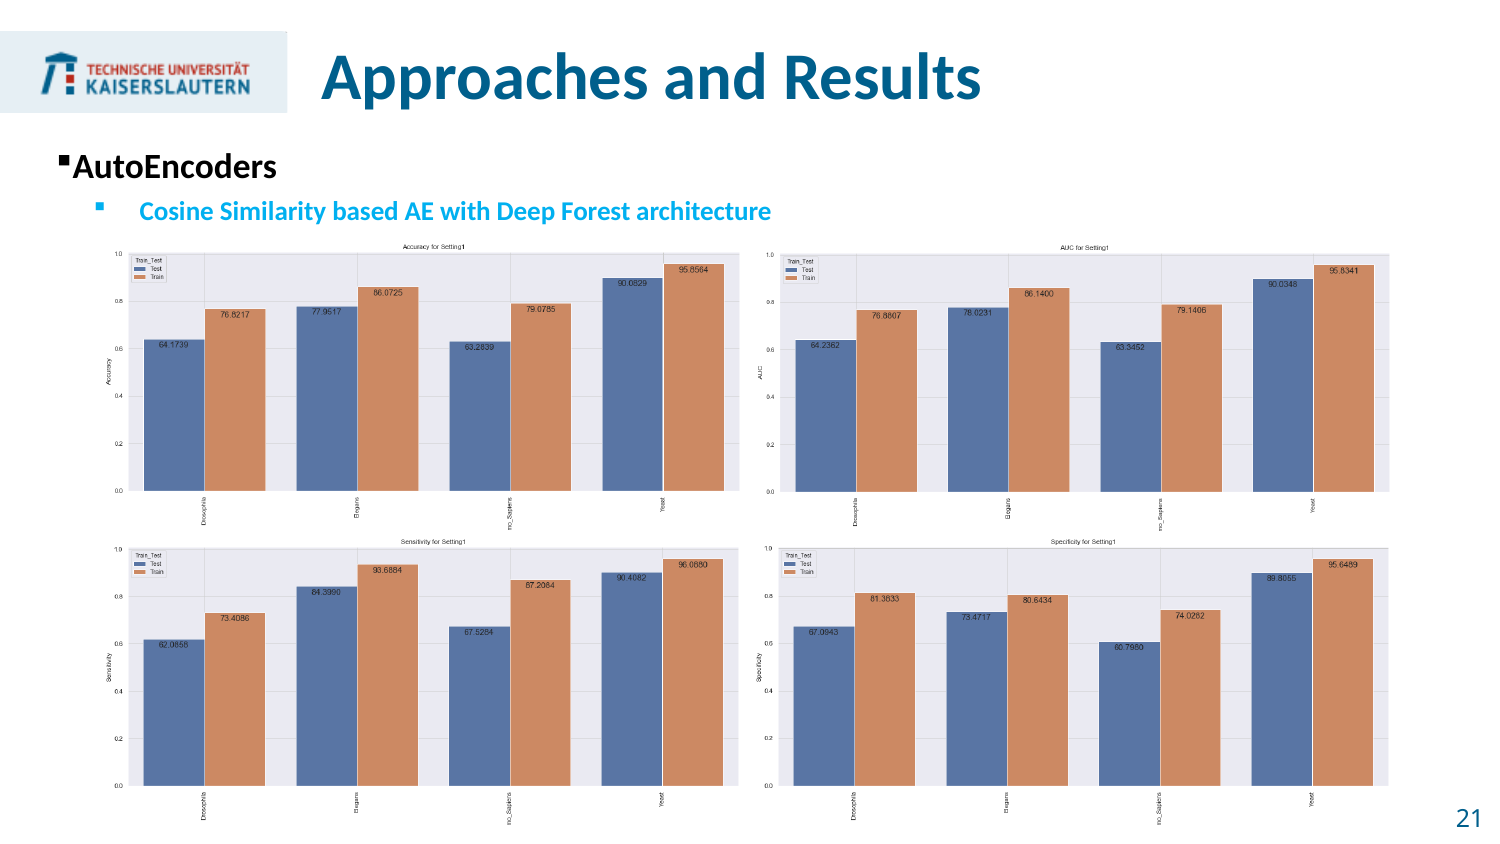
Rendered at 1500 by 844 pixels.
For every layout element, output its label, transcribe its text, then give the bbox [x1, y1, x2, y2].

picture [100, 533, 1400, 825]
title Approaches and Results [306, 44, 1453, 102]
slide_number 21 [1401, 810, 1500, 830]
picture [100, 239, 1400, 531]
list AutoEncoders Cosine Similarity based AE with Deep Forest architecture [41, 136, 1459, 830]
